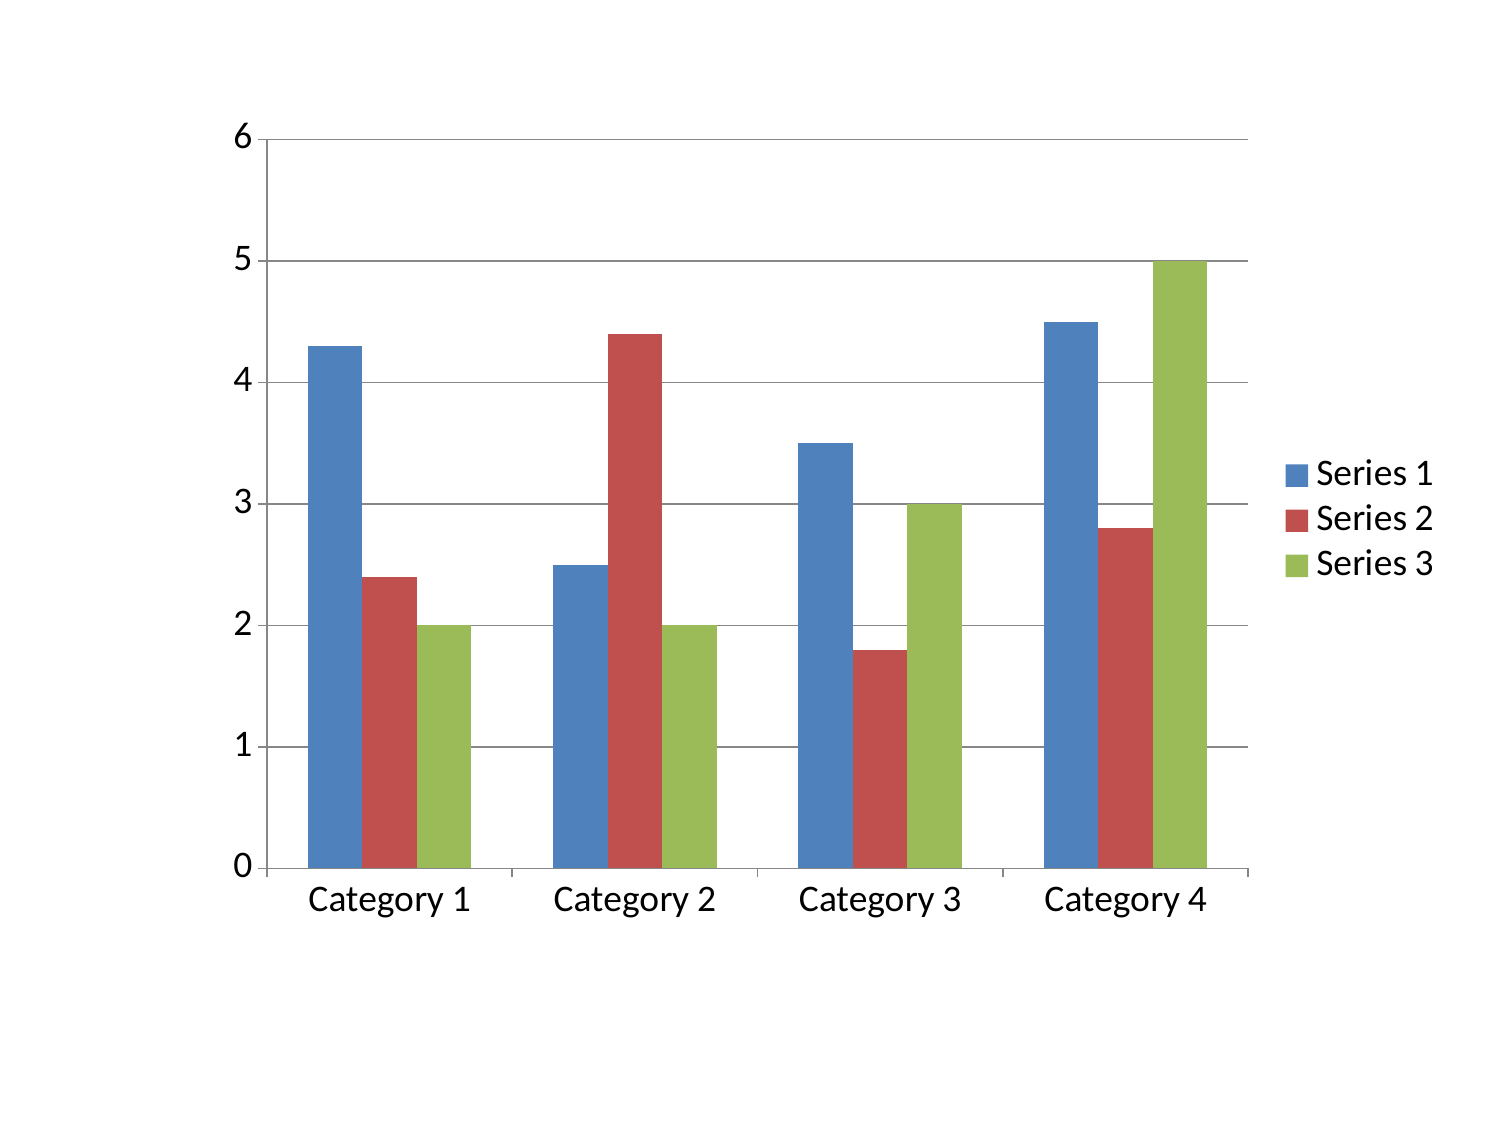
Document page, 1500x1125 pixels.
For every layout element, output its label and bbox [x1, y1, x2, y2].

chart [208, 103, 1459, 938]
